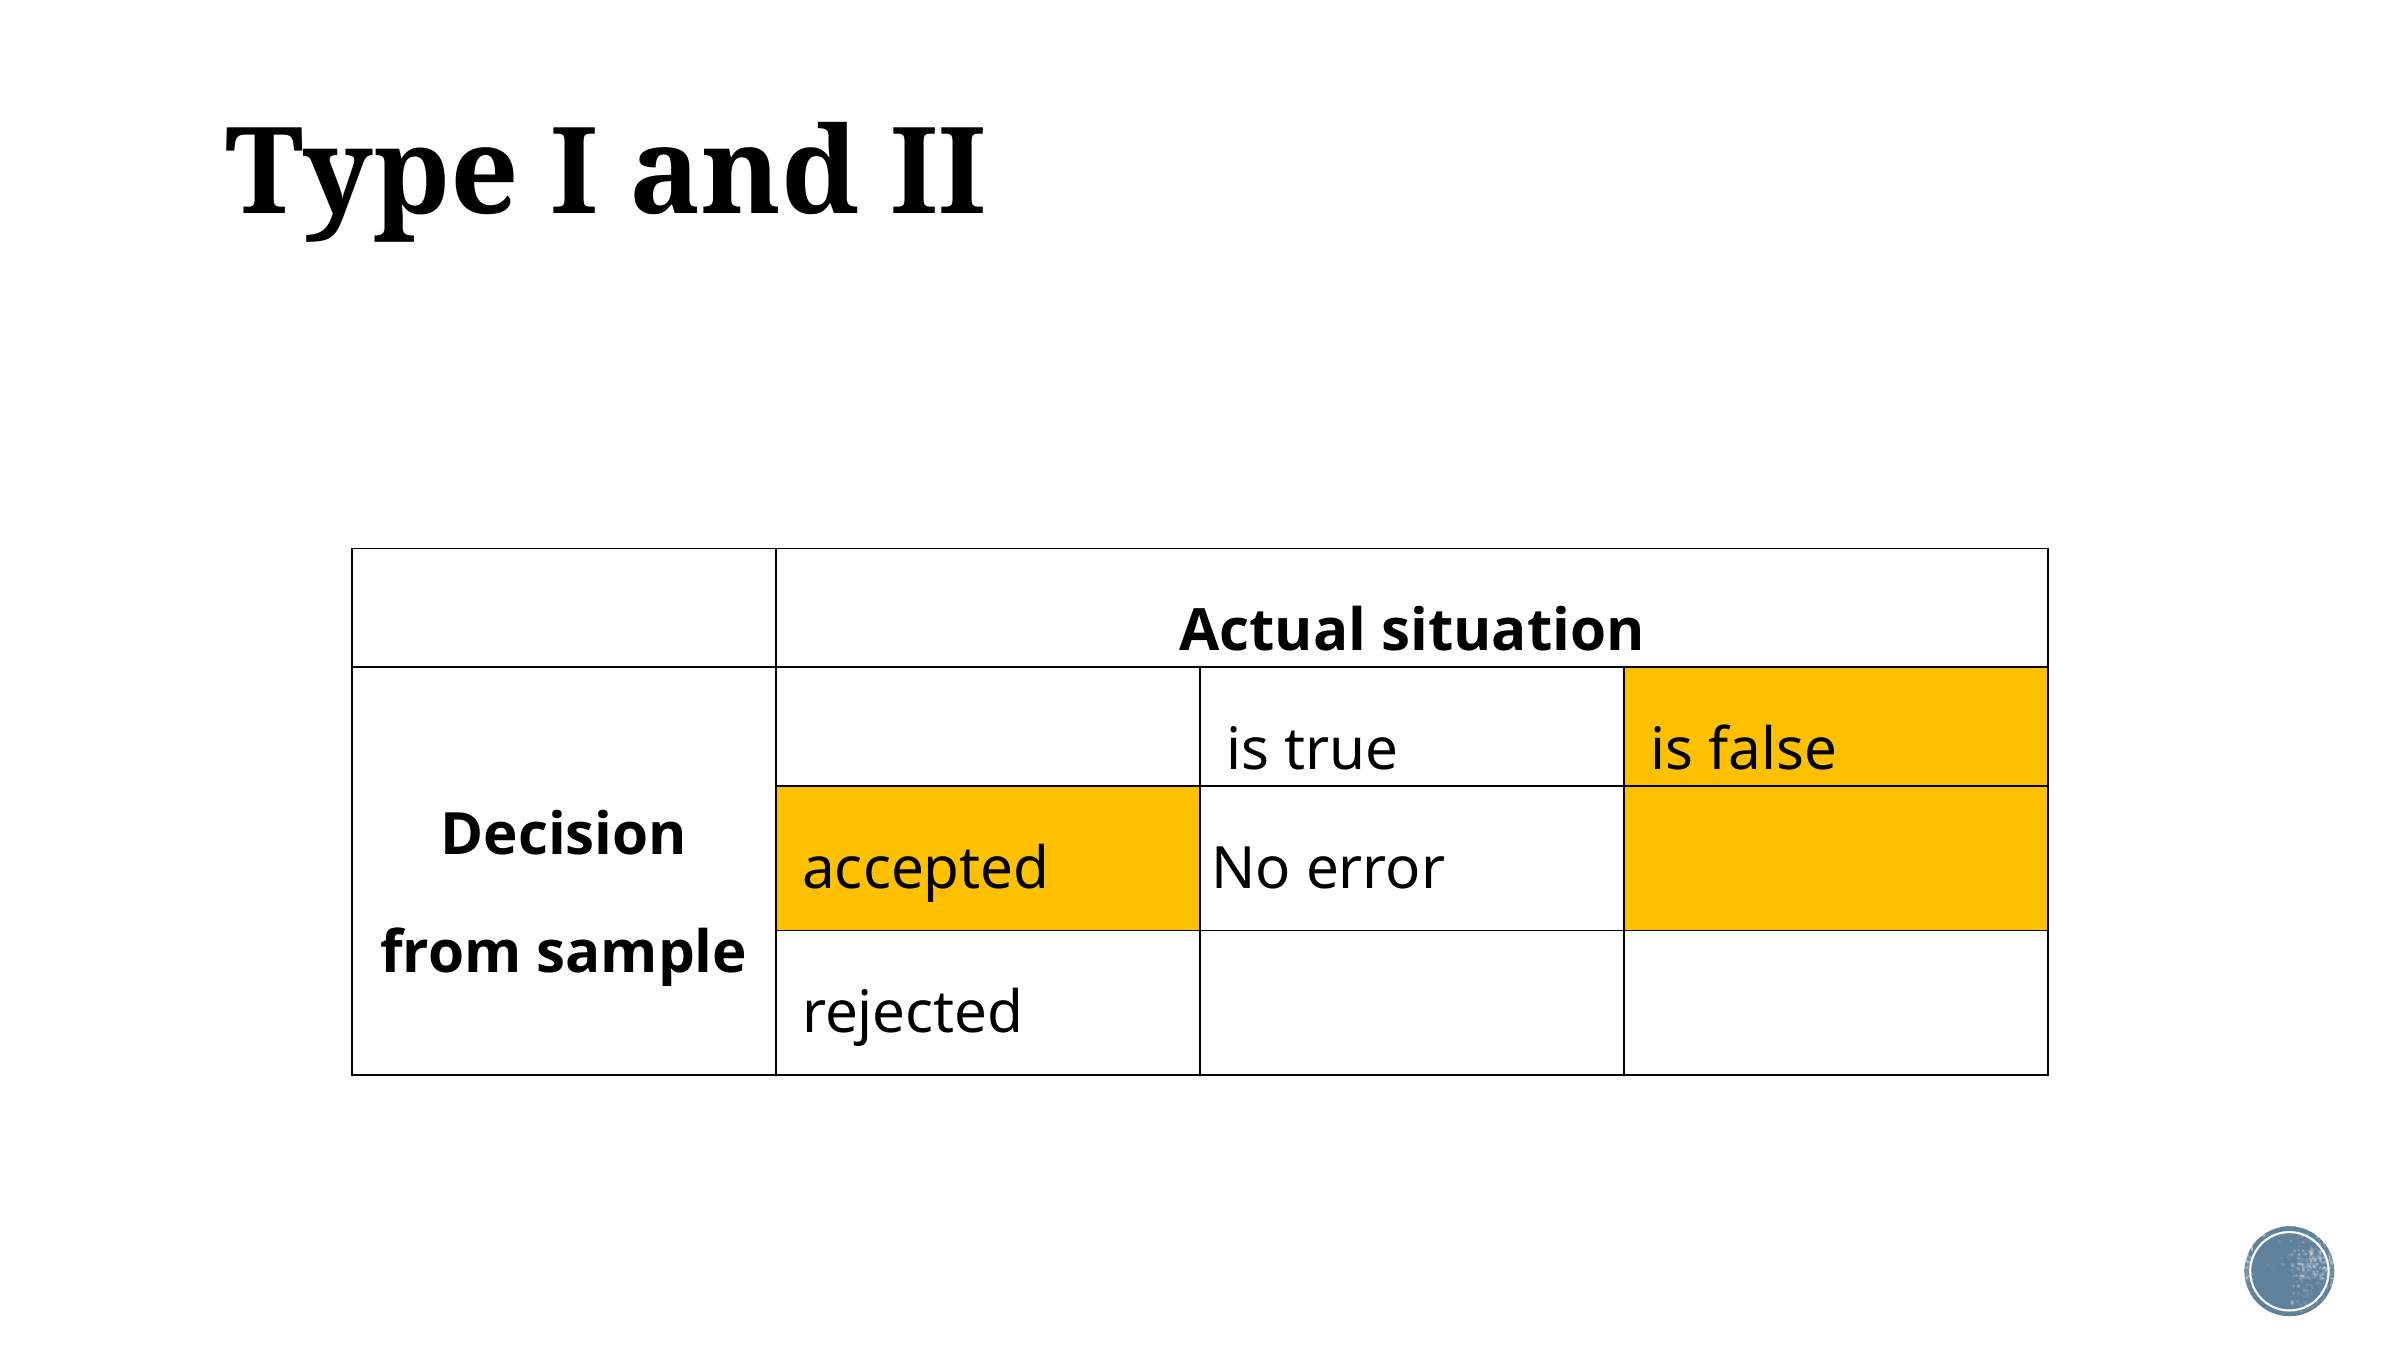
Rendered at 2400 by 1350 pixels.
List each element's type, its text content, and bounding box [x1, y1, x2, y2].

title Type I and II [210, 16, 2191, 333]
